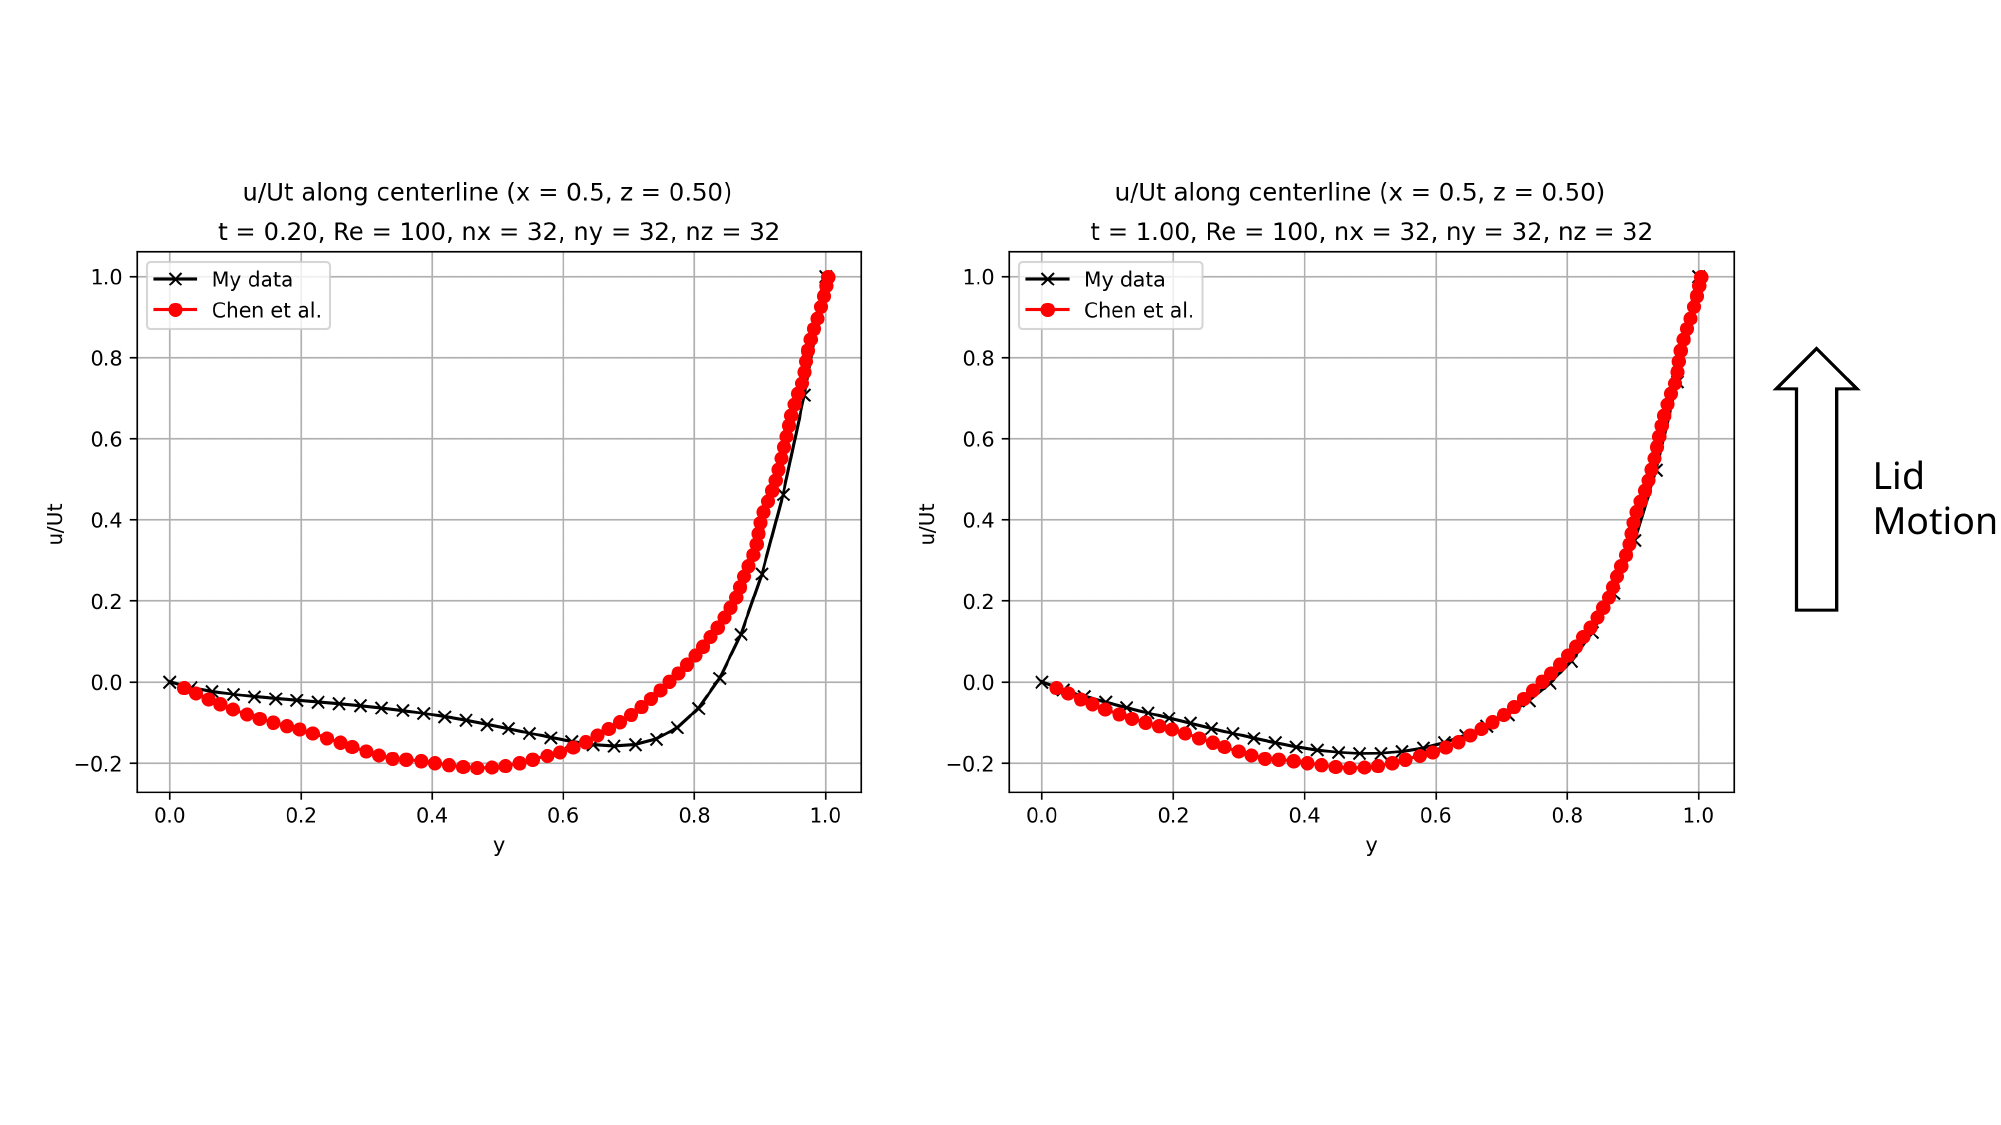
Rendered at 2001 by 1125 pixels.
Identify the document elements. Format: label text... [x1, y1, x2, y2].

text_box [1772, 346, 1861, 612]
picture [901, 167, 1748, 870]
picture [29, 167, 876, 870]
text_box Lid Motion [1857, 444, 2000, 550]
